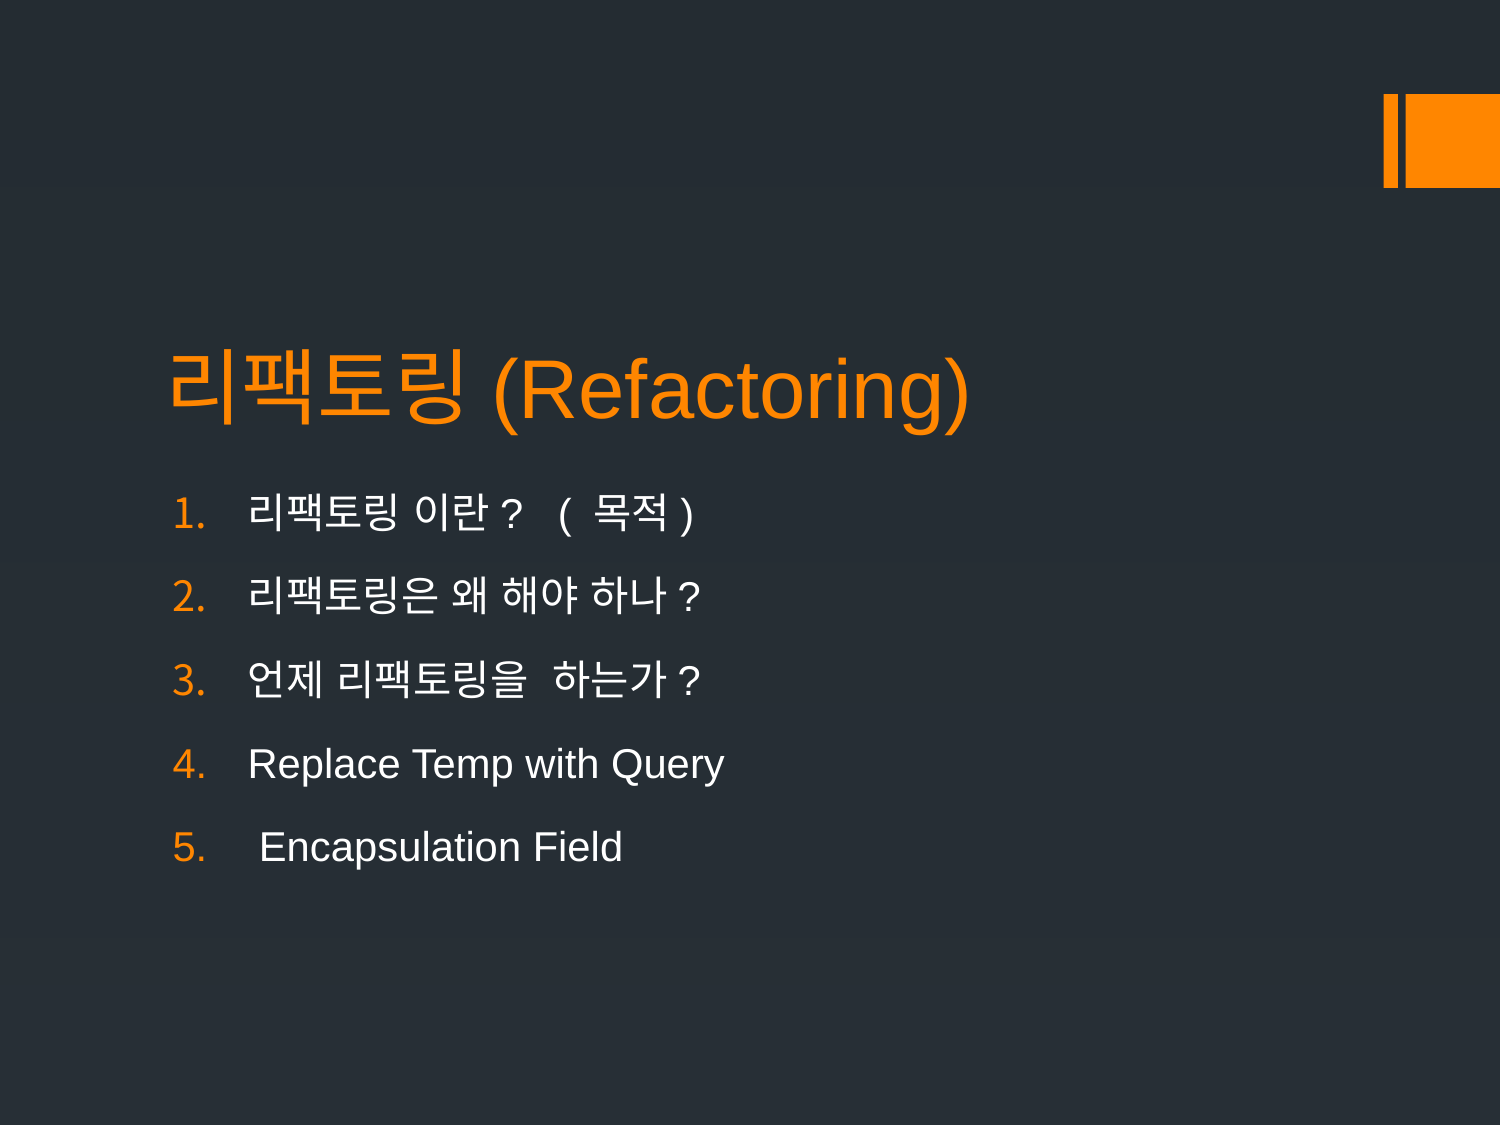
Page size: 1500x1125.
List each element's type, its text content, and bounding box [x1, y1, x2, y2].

title 리팩토링(Refactoring) [150, 253, 1350, 443]
list 리팩토링 이란? ( 목적) 리팩토링은 왜 해야 하나? 언제 리팩토링을 하는가? Replace Temp with Query Encapsulation Field [150, 454, 1350, 1035]
